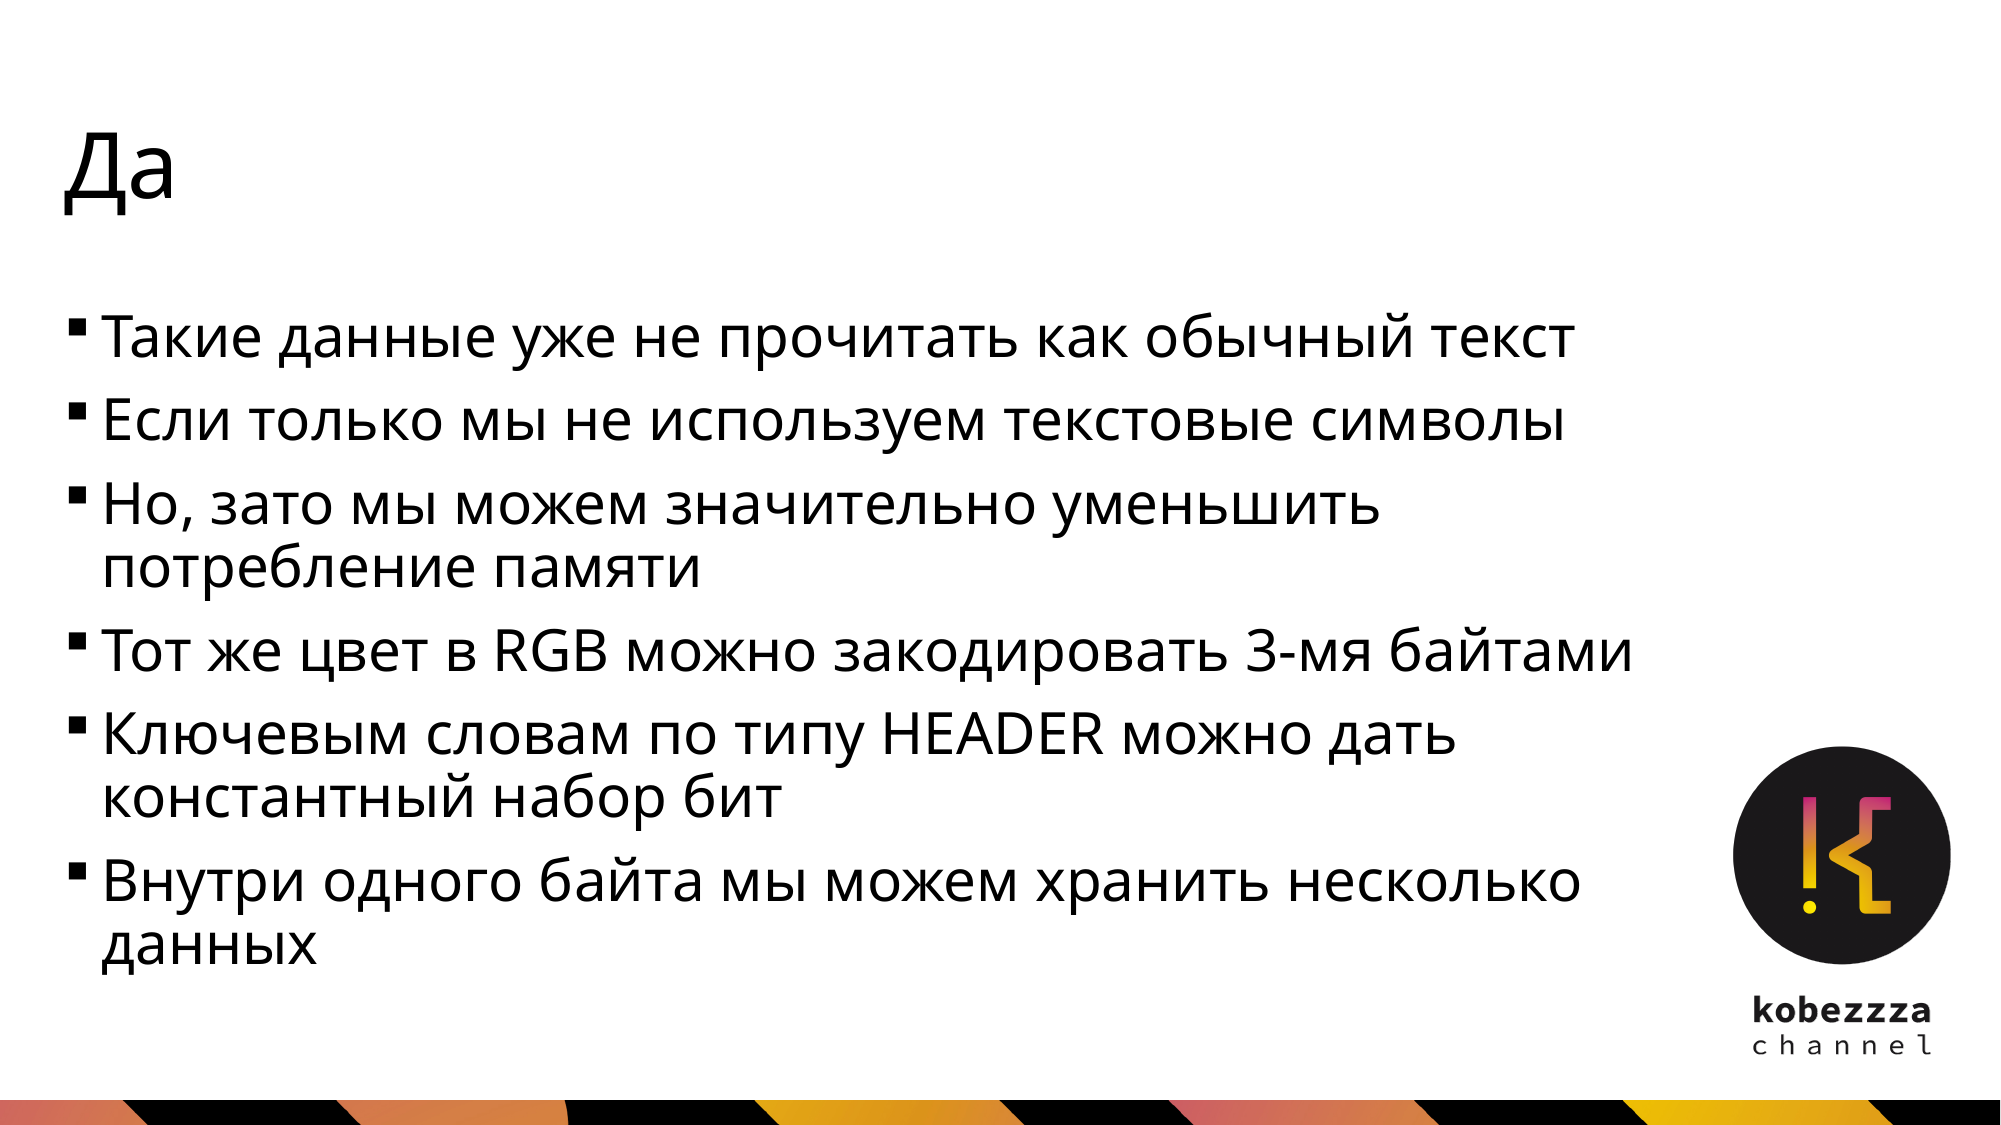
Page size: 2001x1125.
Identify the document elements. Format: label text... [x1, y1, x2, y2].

title Да [49, 59, 1913, 278]
picture [0, 0, 2001, 1125]
list Такие данные уже не прочитать как обычный текст Если только мы не используем текстовые символы Но, зато мы можем значительно уменьшить потребление памяти Тот же цвет в RGB можно закодировать 3-мя байтами Ключевым словам по типу HEADER можно дать константный набор бит Внутри одного байта мы можем хранить несколько данных [49, 299, 1695, 1014]
